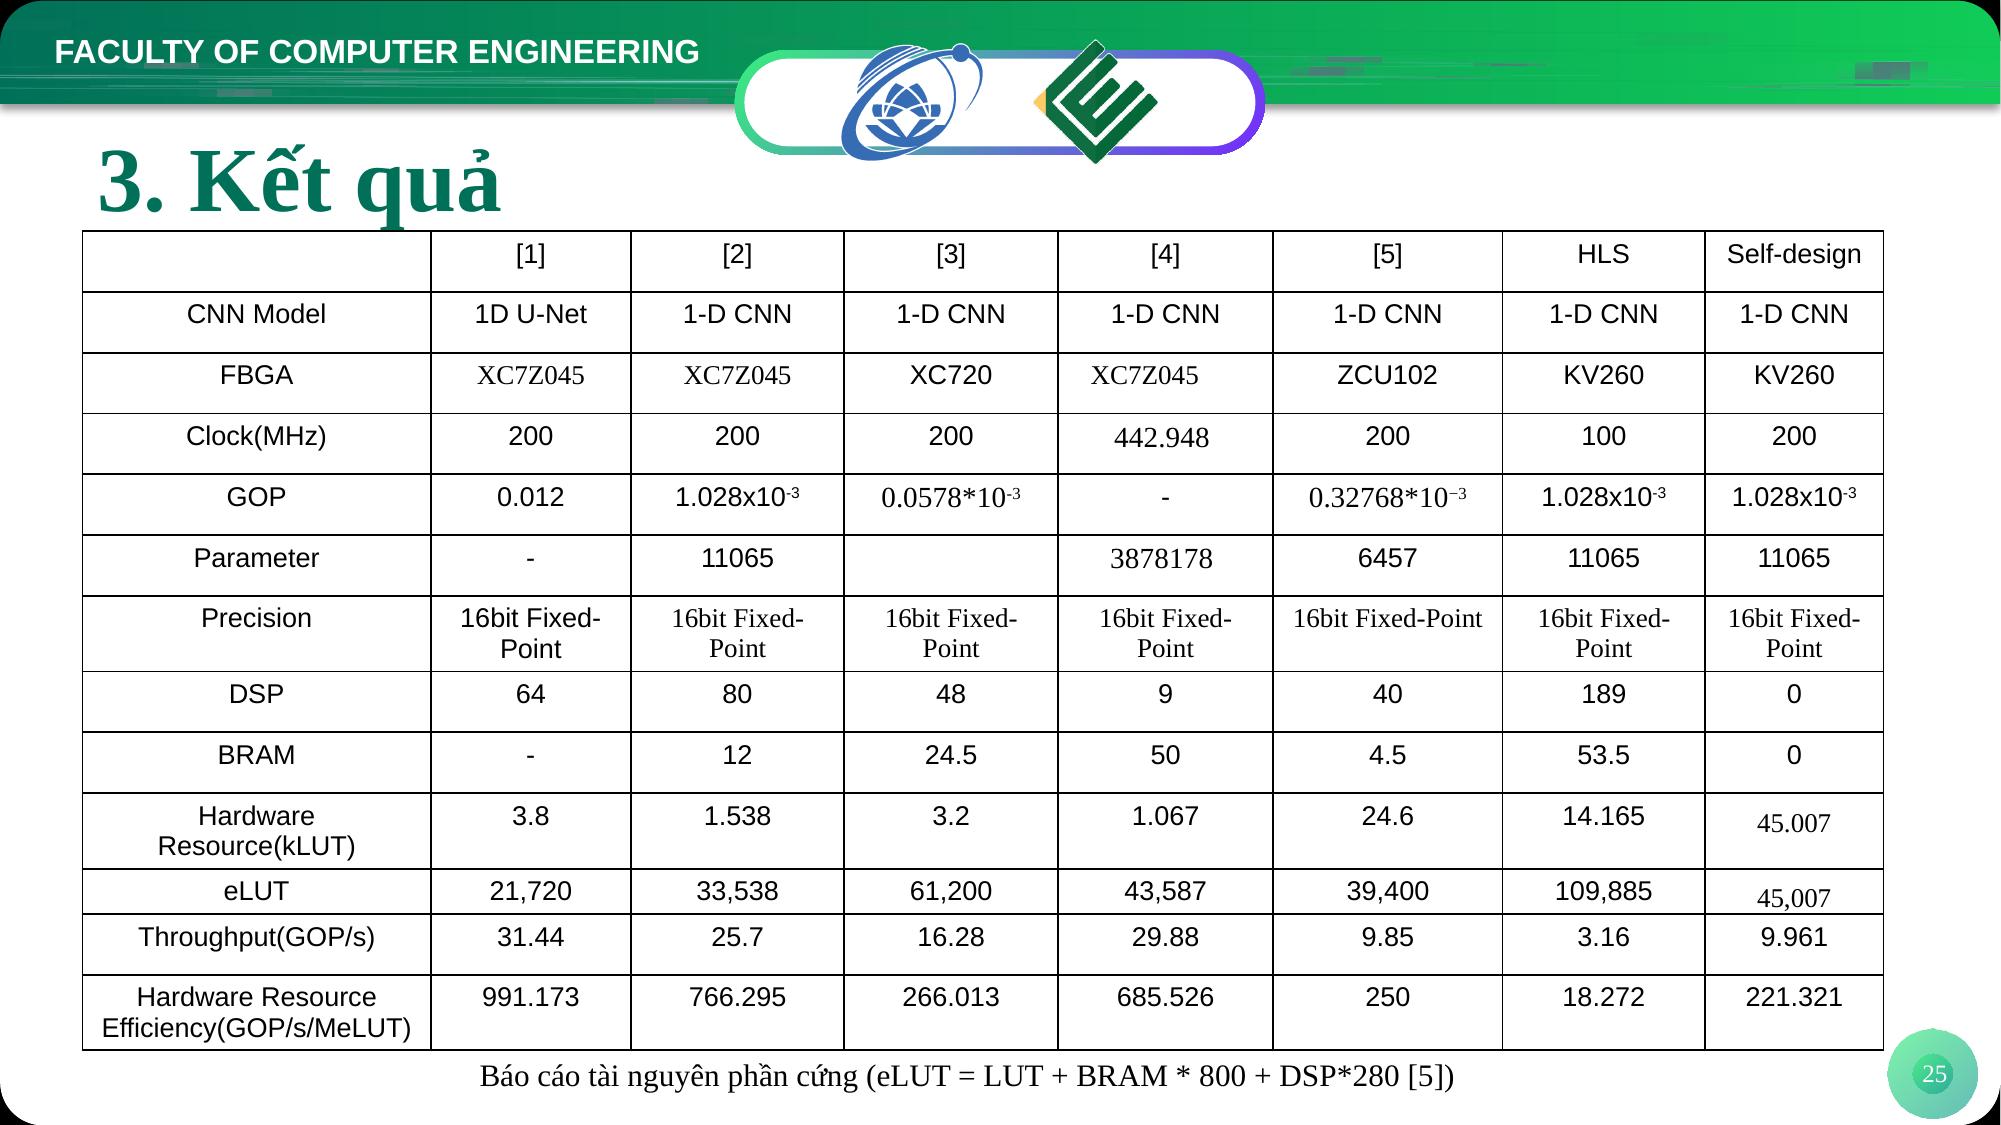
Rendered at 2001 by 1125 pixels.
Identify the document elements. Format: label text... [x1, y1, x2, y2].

table_header [2] [632, 232, 843, 291]
table_cell 1-D CNN [845, 293, 1057, 352]
table_cell - [1059, 475, 1272, 534]
table_cell XC7Z045 [1059, 354, 1272, 413]
table_cell 1.028x10-3 [632, 475, 843, 534]
table_cell 3.2 [845, 794, 1057, 868]
table_cell 1-D CNN [1706, 293, 1883, 352]
table_cell 685.526 [1059, 976, 1272, 1049]
text_box Báo cáo tài nguyên phần cứng (eLUT = LUT + BRAM * 800 + DSP*280 [5]) [464, 1050, 1536, 1103]
table_cell 1-D CNN [1059, 293, 1272, 352]
table_cell 4.5 [1274, 733, 1502, 792]
table_cell 109,885 [1503, 870, 1704, 913]
table_header [3] [845, 232, 1057, 291]
table_cell 6457 [1274, 536, 1502, 595]
table_cell ZCU102 [1274, 354, 1502, 413]
table_cell 9.85 [1274, 915, 1502, 974]
table_header [4] [1059, 232, 1272, 291]
table_cell 24.5 [845, 733, 1057, 792]
table_cell 1-D CNN [632, 293, 843, 352]
table_cell CNN Model [83, 293, 430, 352]
table_cell 1.028x10-3 [1503, 475, 1704, 534]
table_cell BRAM [83, 733, 430, 792]
table_cell 80 [632, 672, 843, 731]
table_cell 0.012 [432, 475, 630, 534]
table_cell 1-D CNN [1503, 293, 1704, 352]
table_cell 200 [1274, 414, 1502, 473]
table_cell FBGA [83, 354, 430, 413]
table_cell 3.8 [432, 794, 630, 868]
table_cell 16bit Fixed-Point [845, 597, 1057, 671]
table_cell Precision [83, 597, 430, 671]
table_header Self-design [1706, 232, 1883, 291]
table_cell 64 [432, 672, 630, 731]
table_cell Throughput(GOP/s) [83, 915, 430, 974]
table_cell 45,007 [1706, 870, 1883, 913]
table_cell 16.28 [845, 915, 1057, 974]
table_cell 1.538 [632, 794, 843, 868]
table_cell Clock(MHz) [83, 414, 430, 473]
table_cell 16bit Fixed-Point [1274, 597, 1502, 671]
table_cell 0.0578*10-3 [845, 475, 1057, 534]
table_cell 0.32768*10−3 [1274, 475, 1502, 534]
table_cell 1.067 [1059, 794, 1272, 868]
table_header [5] [1274, 232, 1502, 291]
table_cell 61,200 [845, 870, 1057, 913]
table_cell 45.007 [1706, 794, 1883, 868]
table_cell XC720 [845, 354, 1057, 413]
table_cell 39,400 [1274, 870, 1502, 913]
table_cell 221.321 [1706, 976, 1883, 1049]
table_cell XC7Z045 [432, 354, 630, 413]
table_cell Parameter [83, 536, 430, 595]
table_cell 33,538 [632, 870, 843, 913]
table_cell 16bit Fixed-Point [1706, 597, 1883, 671]
table_cell 16bit Fixed-Point [1059, 597, 1272, 671]
picture [0, 1, 2001, 109]
table_cell 11065 [632, 536, 843, 595]
table_cell 100 [1503, 414, 1704, 473]
table_cell 43,587 [1059, 870, 1272, 913]
table_cell 1D U-Net [432, 293, 630, 352]
table_cell 250 [1274, 976, 1502, 1049]
table_cell 40 [1274, 672, 1502, 731]
table_cell 200 [845, 414, 1057, 473]
table_cell eLUT [83, 870, 430, 913]
table_cell 442.948 [1059, 414, 1272, 473]
table_cell 48 [845, 672, 1057, 731]
table_cell Hardware Resource Efficiency(GOP/s/MeLUT) [83, 976, 430, 1049]
table_cell 14.165 [1503, 794, 1704, 868]
table_cell 766.295 [632, 976, 843, 1049]
table_cell 991.173 [432, 976, 630, 1049]
table_cell GOP [83, 475, 430, 534]
table_cell 9.961 [1706, 915, 1883, 974]
table_cell 9 [1059, 672, 1272, 731]
table_cell 11065 [1503, 536, 1704, 595]
table_cell 266.013 [845, 976, 1057, 1049]
table_cell 50 [1059, 733, 1272, 792]
table_cell 29.88 [1059, 915, 1272, 974]
table_cell [845, 536, 1057, 595]
table_cell 3.16 [1503, 915, 1704, 974]
table_cell 25.7 [632, 915, 843, 974]
slide_number 25 [1709, 1042, 2000, 1103]
table_cell - [432, 733, 630, 792]
table_cell 31.44 [432, 915, 630, 974]
table_cell XC7Z045 [632, 354, 843, 413]
table_cell 24.6 [1274, 794, 1502, 868]
table_cell 3878178 [1059, 536, 1272, 595]
table_cell 18.272 [1503, 976, 1704, 1049]
table_cell Hardware Resource(kLUT) [83, 794, 430, 868]
table_cell 21,720 [432, 870, 630, 913]
table_cell KV260 [1706, 354, 1883, 413]
table_cell 200 [1706, 414, 1883, 473]
table_header [1] [432, 232, 630, 291]
table_cell 1.028x10-3 [1706, 475, 1883, 534]
table_cell DSP [83, 672, 430, 731]
title 3. Kết quả [82, 109, 1884, 230]
table_cell 200 [432, 414, 630, 473]
table_header HLS [1503, 232, 1704, 291]
table_cell 0 [1706, 733, 1883, 792]
table_cell 12 [632, 733, 843, 792]
table_cell KV260 [1503, 354, 1704, 413]
table_cell 189 [1503, 672, 1704, 731]
table_header [83, 232, 430, 291]
table_cell 200 [632, 414, 843, 473]
table_cell - [432, 536, 630, 595]
table_cell 16bit Fixed-Point [1503, 597, 1704, 671]
table_cell 16bit Fixed-Point [632, 597, 843, 671]
table_cell 1-D CNN [1274, 293, 1502, 352]
table_cell 53.5 [1503, 733, 1704, 792]
table_cell 0 [1706, 672, 1883, 731]
table_cell 16bit Fixed-Point [432, 597, 630, 671]
table_cell 11065 [1706, 536, 1883, 595]
